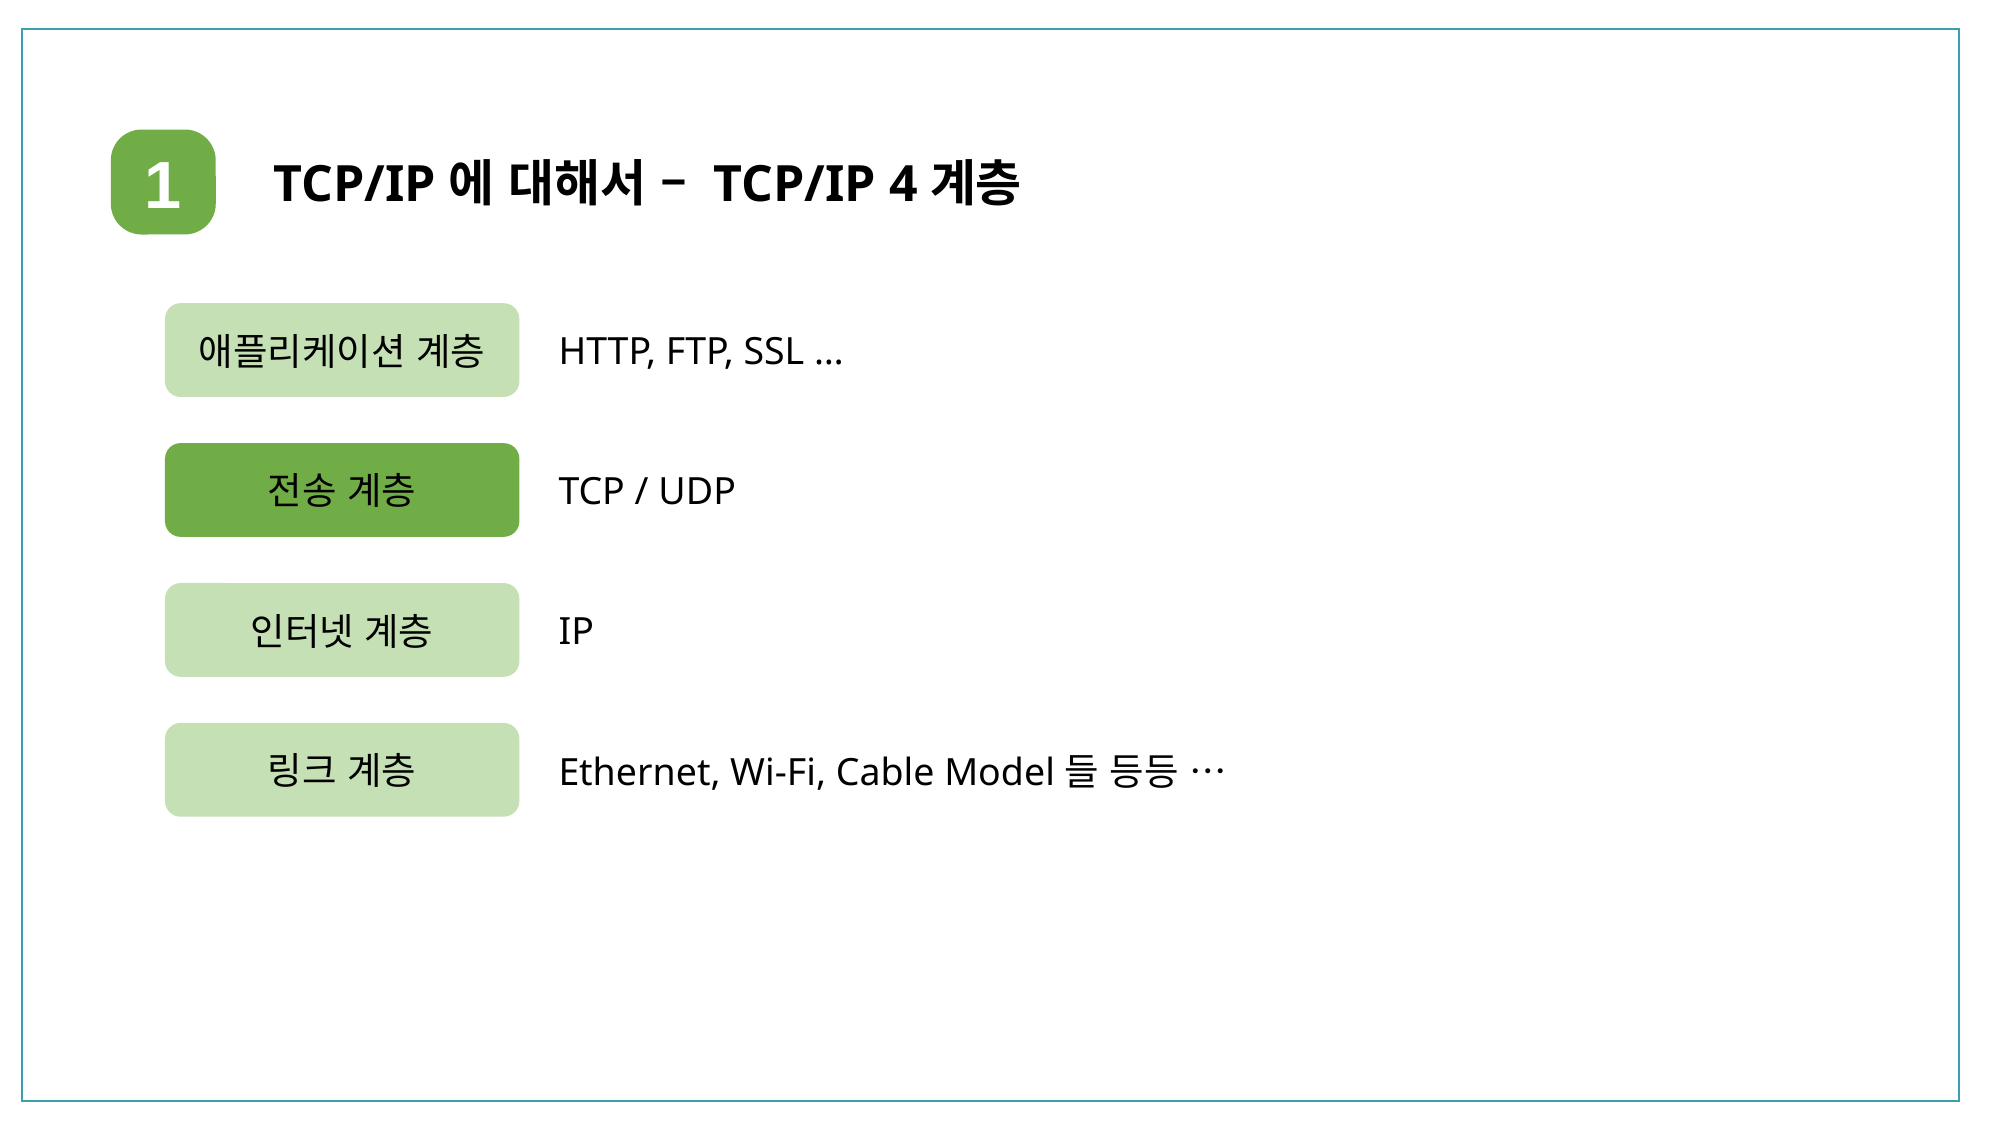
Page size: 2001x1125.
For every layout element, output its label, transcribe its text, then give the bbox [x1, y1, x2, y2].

text_box [22, 28, 1959, 1101]
text_box 애플리케이션 계층 [163, 302, 521, 399]
text_box TCP / UDP [543, 459, 1765, 520]
text_box 인터넷 계층 [163, 581, 521, 678]
text_box Ethernet, Wi-Fi, Cable Model들 등등 … [543, 740, 1765, 801]
text_box 1 [110, 129, 216, 235]
text_box HTTP, FTP, SSL … [543, 319, 1765, 380]
text_box IP [543, 600, 1765, 660]
text_box 전송 계층 [163, 441, 521, 538]
text_box 링크 계층 [163, 721, 521, 818]
